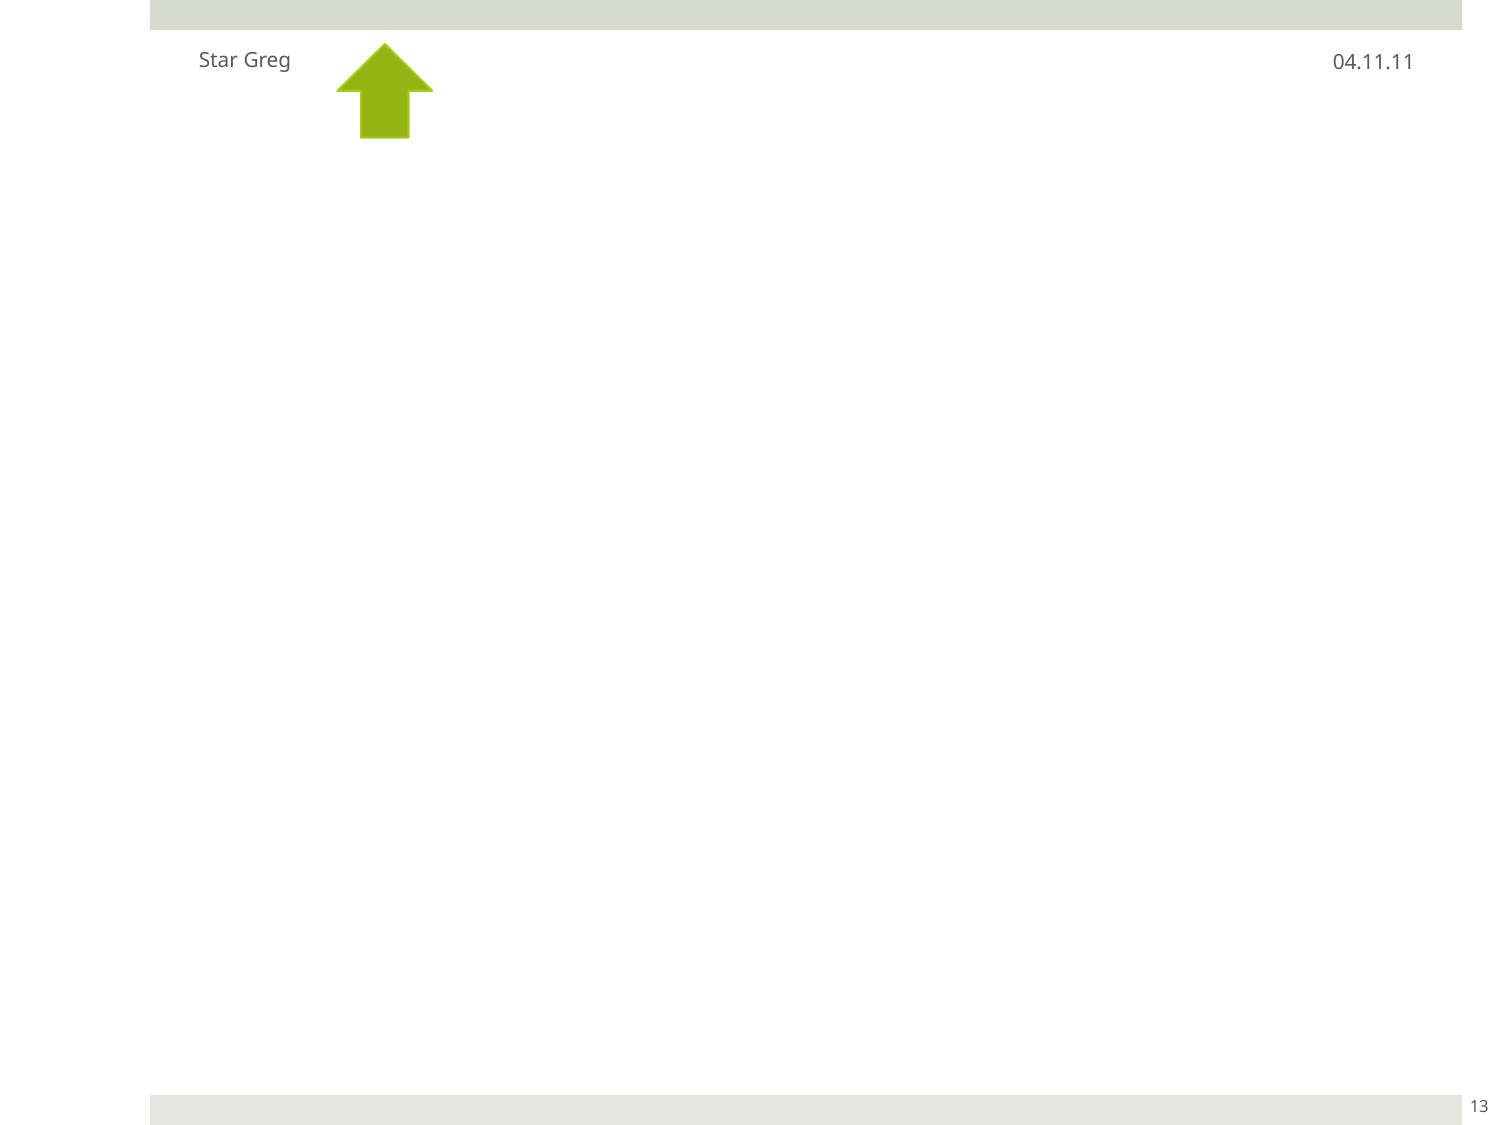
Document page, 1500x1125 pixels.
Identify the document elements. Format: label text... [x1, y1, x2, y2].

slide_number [1079, 30, 1430, 91]
footer Star Greg [183, 30, 659, 91]
slide_number 13 [1441, 1077, 1500, 1125]
text_box [336, 43, 434, 139]
